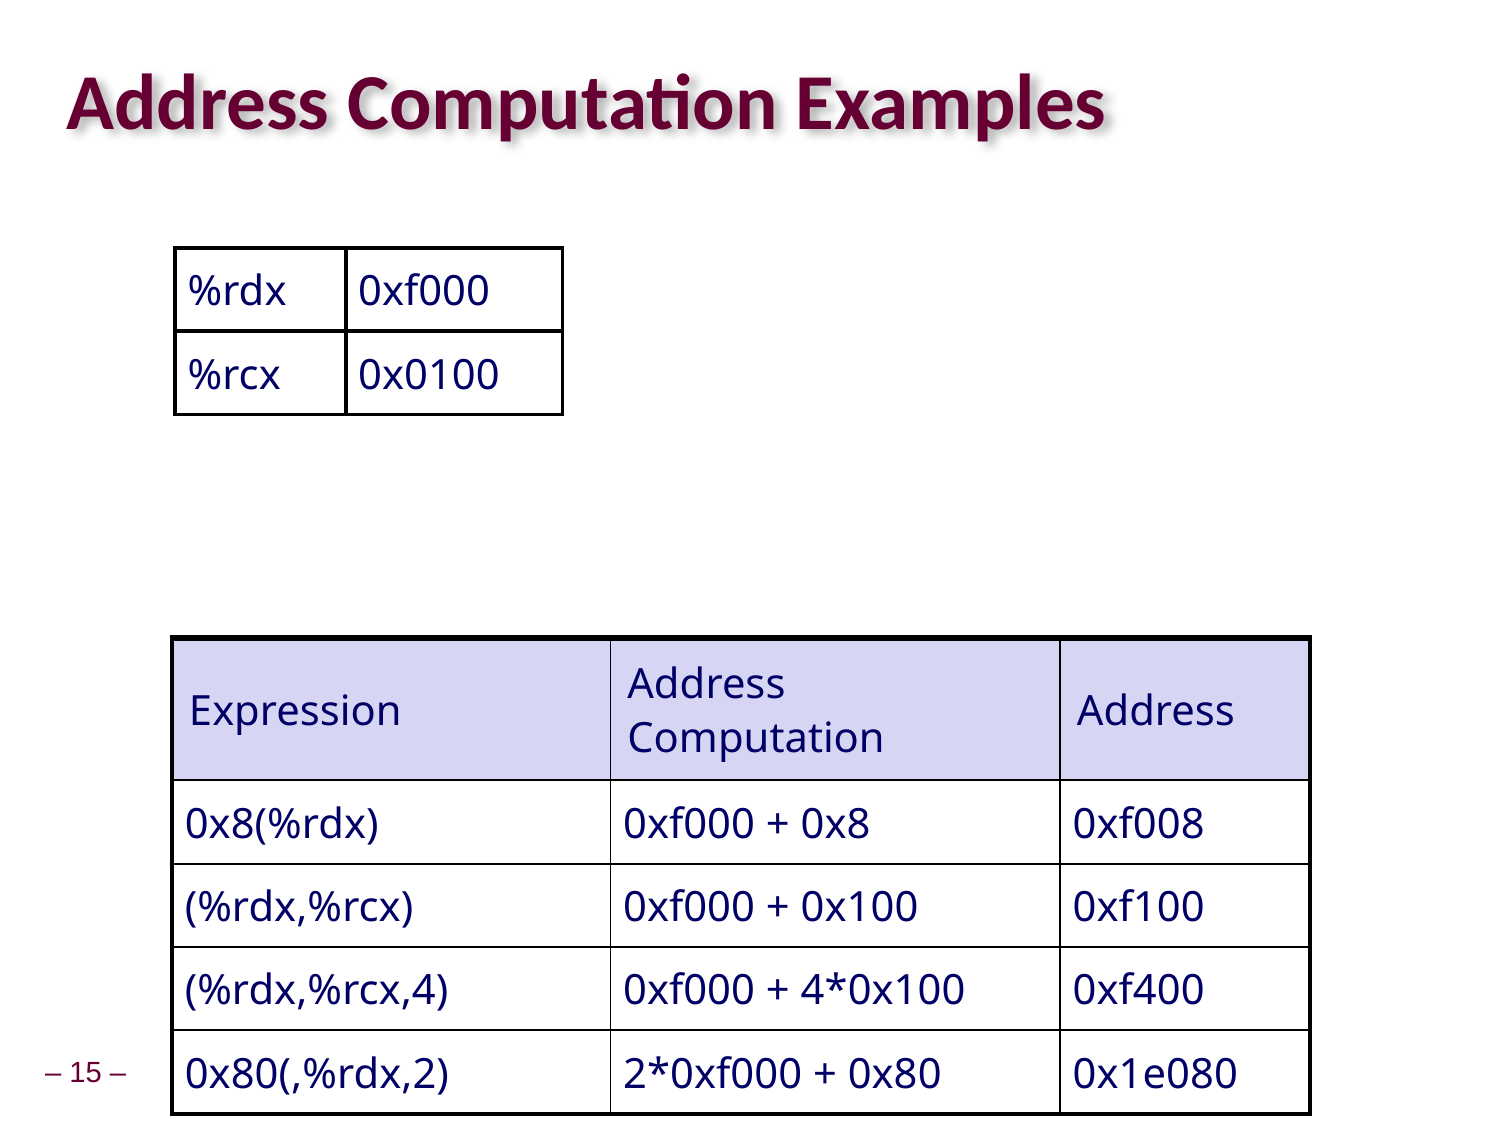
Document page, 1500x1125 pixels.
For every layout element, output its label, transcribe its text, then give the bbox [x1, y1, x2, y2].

table_cell (%rdx,%rcx) [174, 865, 610, 946]
table_cell 0xf400 [1061, 948, 1308, 1029]
table_header Address Computation [611, 641, 1059, 779]
table_cell %rcx [177, 333, 344, 413]
table_cell 0x0100 [348, 333, 561, 413]
table_cell 0xf000 + 0x100 [611, 865, 1059, 946]
table_cell (%rdx,%rcx,4) [174, 948, 610, 1029]
table_cell 0xf000 + 4*0x100 [611, 948, 1059, 1029]
table_cell 0x8(%rdx) [174, 781, 610, 863]
table_header %rdx [177, 250, 344, 329]
table_cell 0x1e080 [1061, 1031, 1308, 1112]
table_cell 0x80(,%rdx,2) [174, 1031, 610, 1112]
table_cell 2*0xf000 + 0x80 [611, 1031, 1059, 1112]
title Address Computation Examples [66, 40, 1497, 169]
table_cell 0xf008 [1061, 781, 1308, 863]
table_header Expression [174, 641, 610, 779]
table_header 0xf000 [348, 250, 561, 329]
table_cell 0xf100 [1061, 865, 1308, 946]
table_cell 0xf000 + 0x8 [611, 781, 1059, 863]
table_header Address [1061, 641, 1308, 779]
